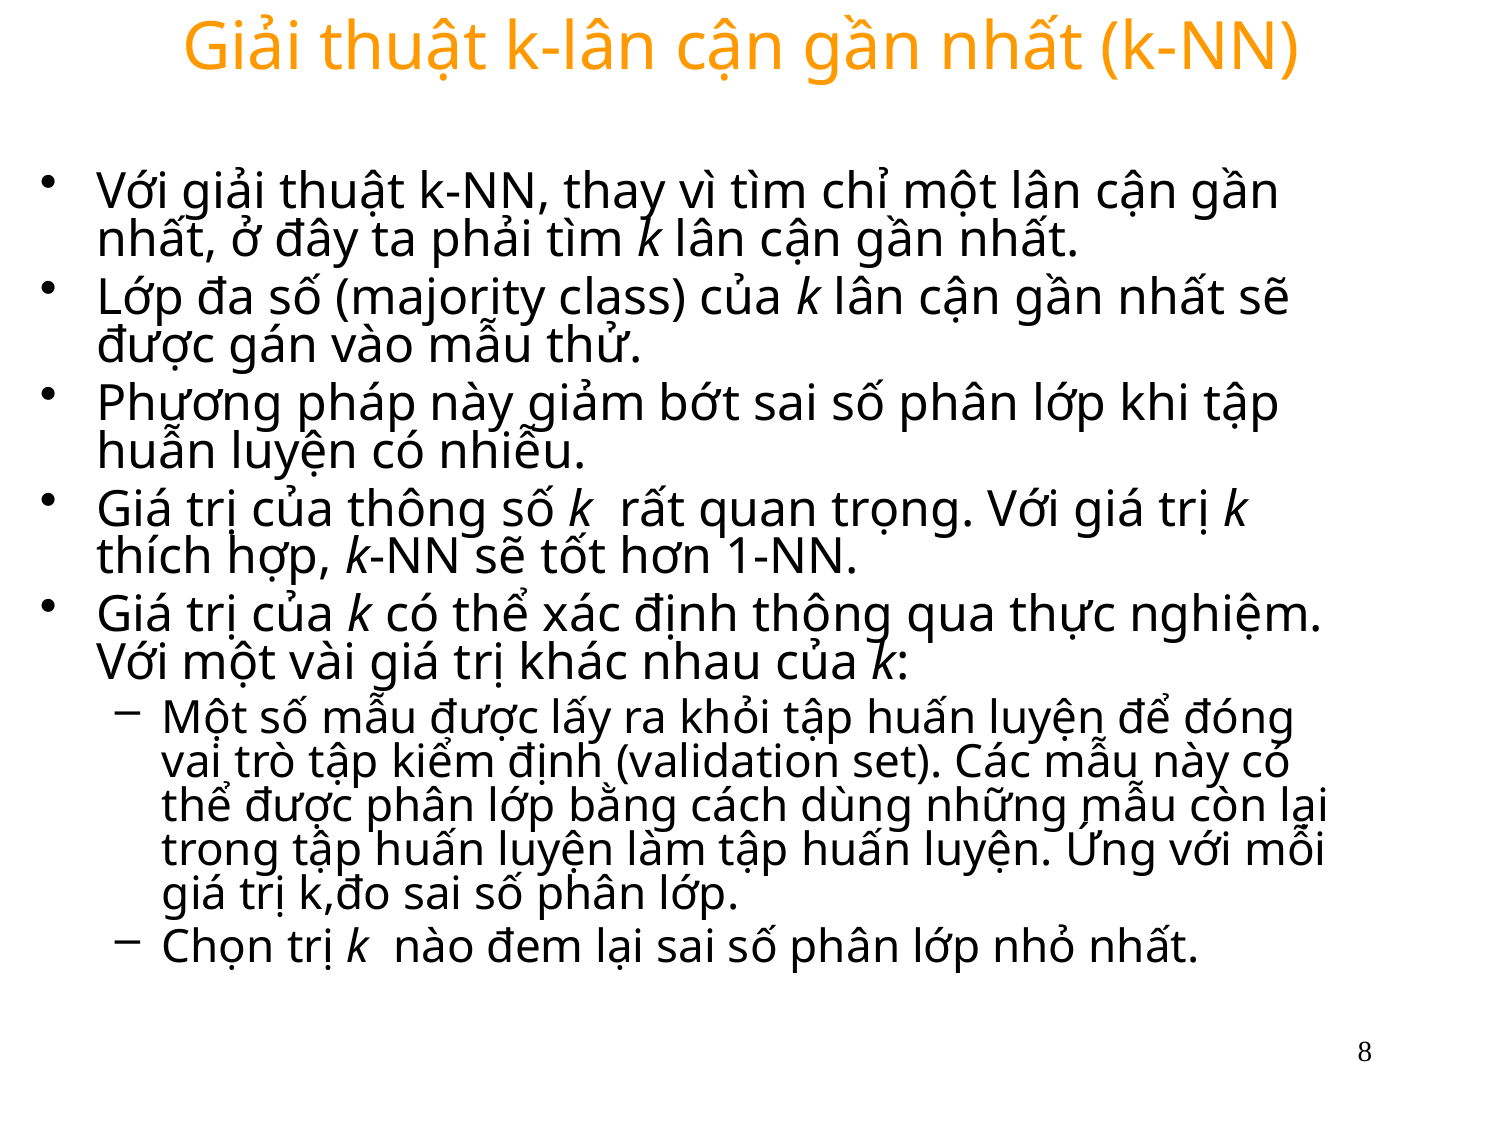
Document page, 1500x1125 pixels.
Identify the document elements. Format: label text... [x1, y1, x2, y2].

title Giải thuật k-lân cận gần nhất (k-NN) [112, 37, 1388, 138]
slide_number 8 [1074, 1025, 1388, 1100]
list Với giải thuật k-NN, thay vì tìm chỉ một lân cận gần nhất, ở đây ta phải tìm k lân cận gần nhất. Lớp đa số (majority class) của k lân cận gần nhất sẽ được gán vào mẫu thử. Phương pháp này giảm bớt sai số phân lớp khi tập huẫn luyện có nhiễu. Giá trị của thông số k rất quan trọng. Với giá trị k thích hợp, k-NN sẽ tốt hơn 1-NN. Giá trị của k có thể xác định thông qua thực nghiệm. Với một vài giá trị khác nhau của k: Một số mẫu được lấy ra khỏi tập huấn luyện để đóng vai trò tập kiểm định (validation set). Các mẫu này có thể được phân lớp bằng cách dùng những mẫu còn lại trong tập huấn luyện làm tập huấn luyện. Ứng với mỗi giá trị k,đo sai số phân lớp. Chọn trị k nào đem lại sai số phân lớp nhỏ nhất. [24, 162, 1375, 1006]
